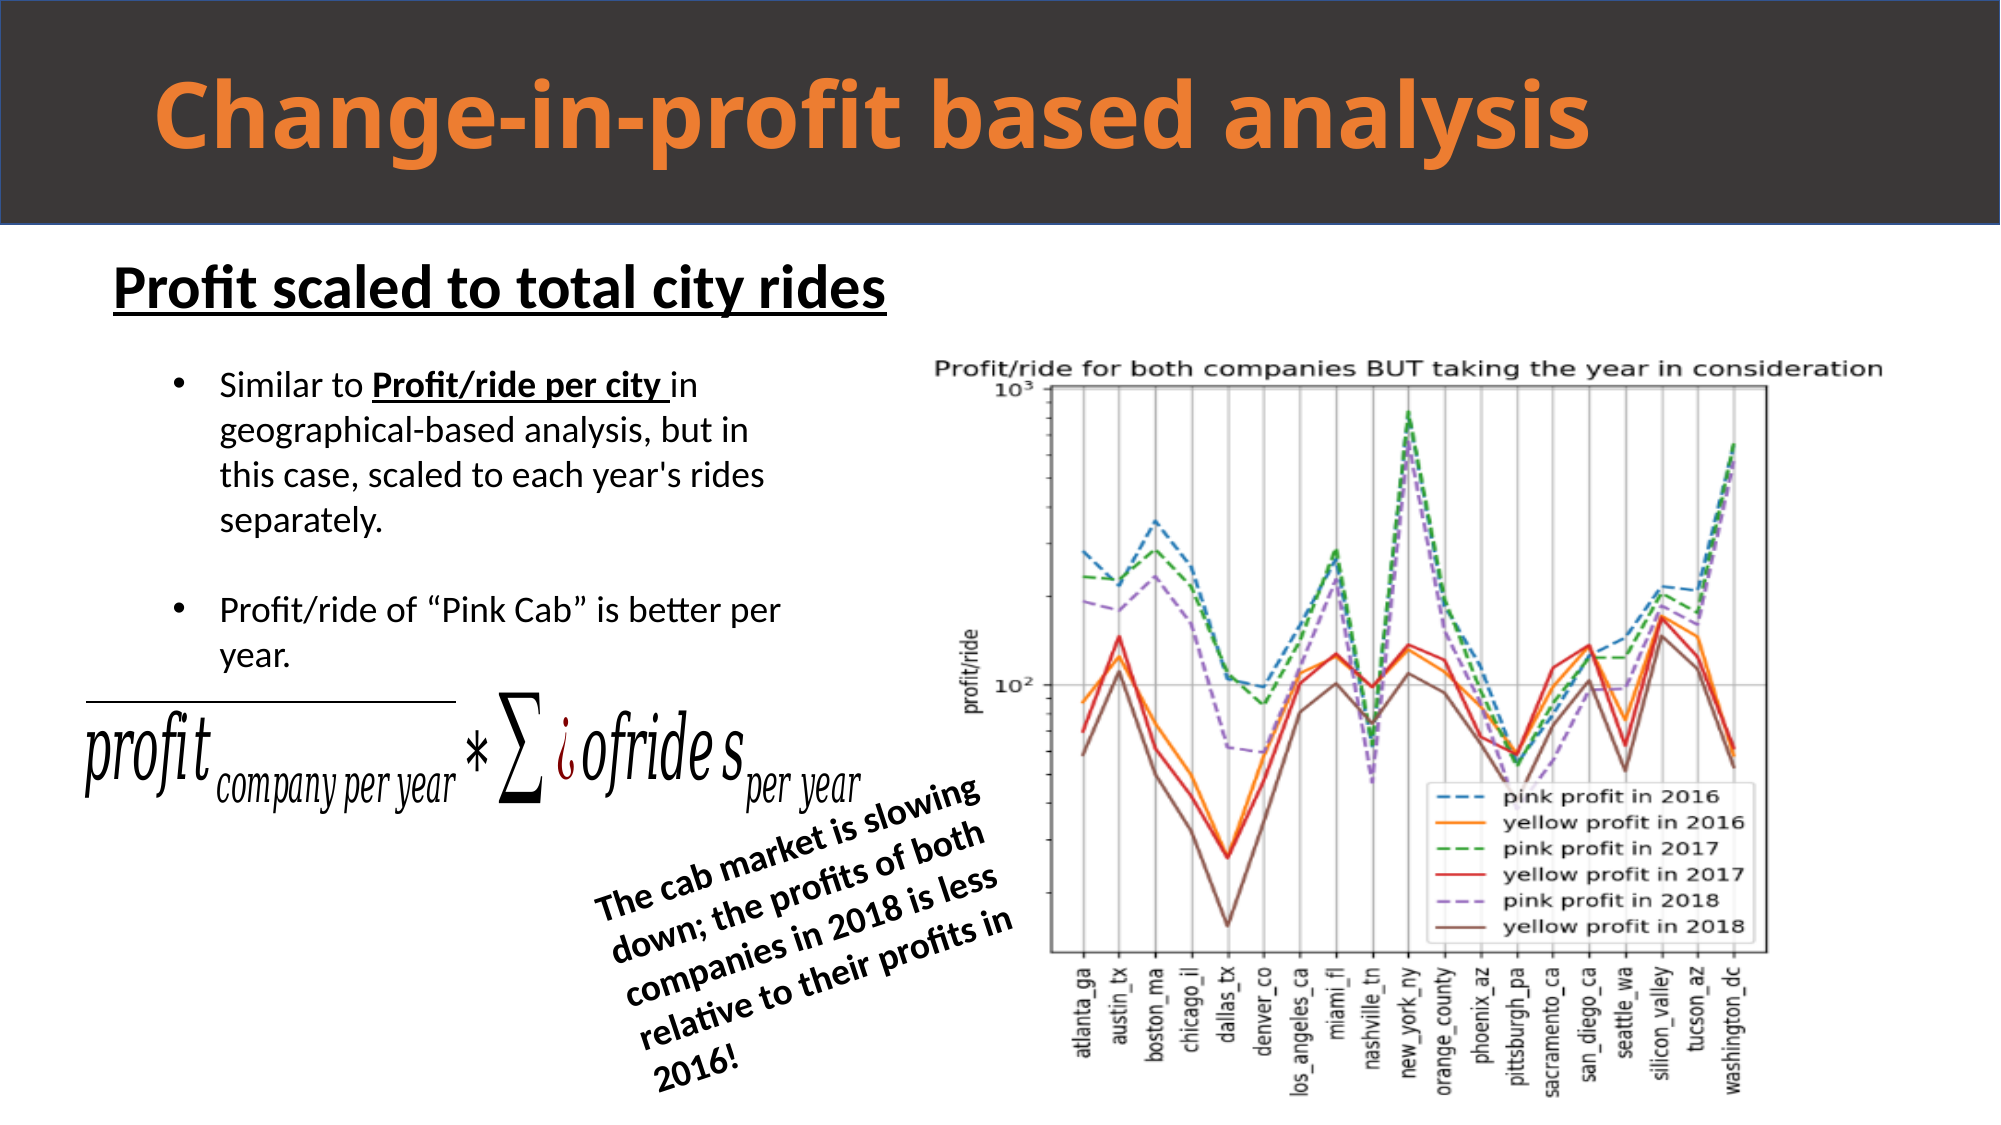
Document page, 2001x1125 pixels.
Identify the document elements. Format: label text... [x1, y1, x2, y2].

text_box [0, 0, 2000, 225]
text_box The cab market is slowing down; the profits of both companies in 2018 is less relative to their profits in 2016! [573, 767, 927, 1113]
picture [927, 347, 1932, 1125]
text_box Profit scaled to total city rides [98, 238, 1932, 329]
text_box Similar to Profit/ride per city in geographical-based analysis, but in this case, scaled to each year's rides separately. Profit/ride of “Pink Cab” is better per year. [157, 352, 806, 728]
title Change-in-profit based analysis [137, 9, 1863, 228]
